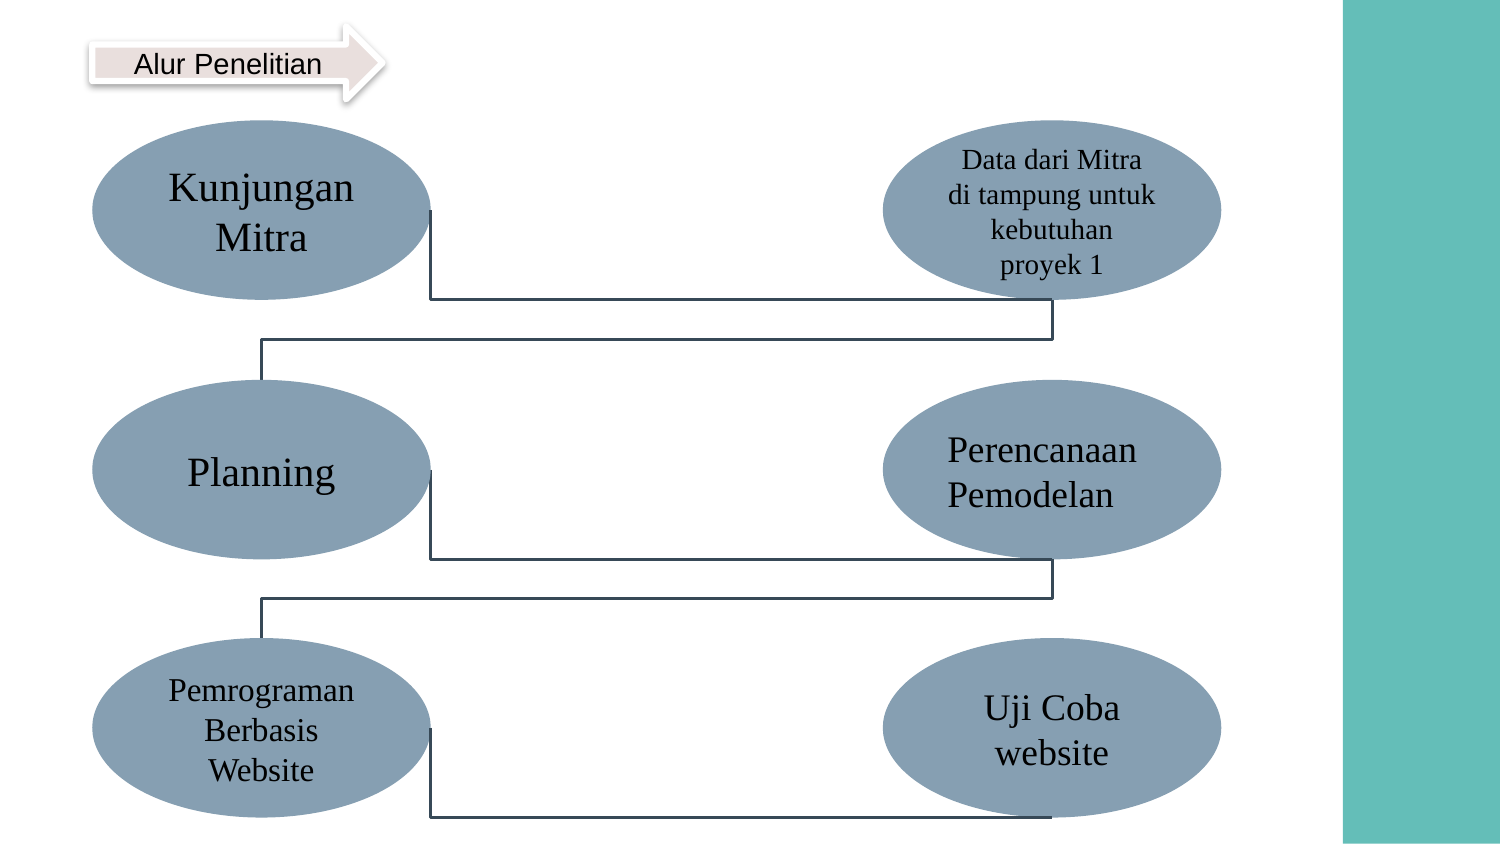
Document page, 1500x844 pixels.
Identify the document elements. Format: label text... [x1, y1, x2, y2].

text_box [91, 120, 1222, 818]
text_box Alur Penelitian [89, 23, 386, 103]
